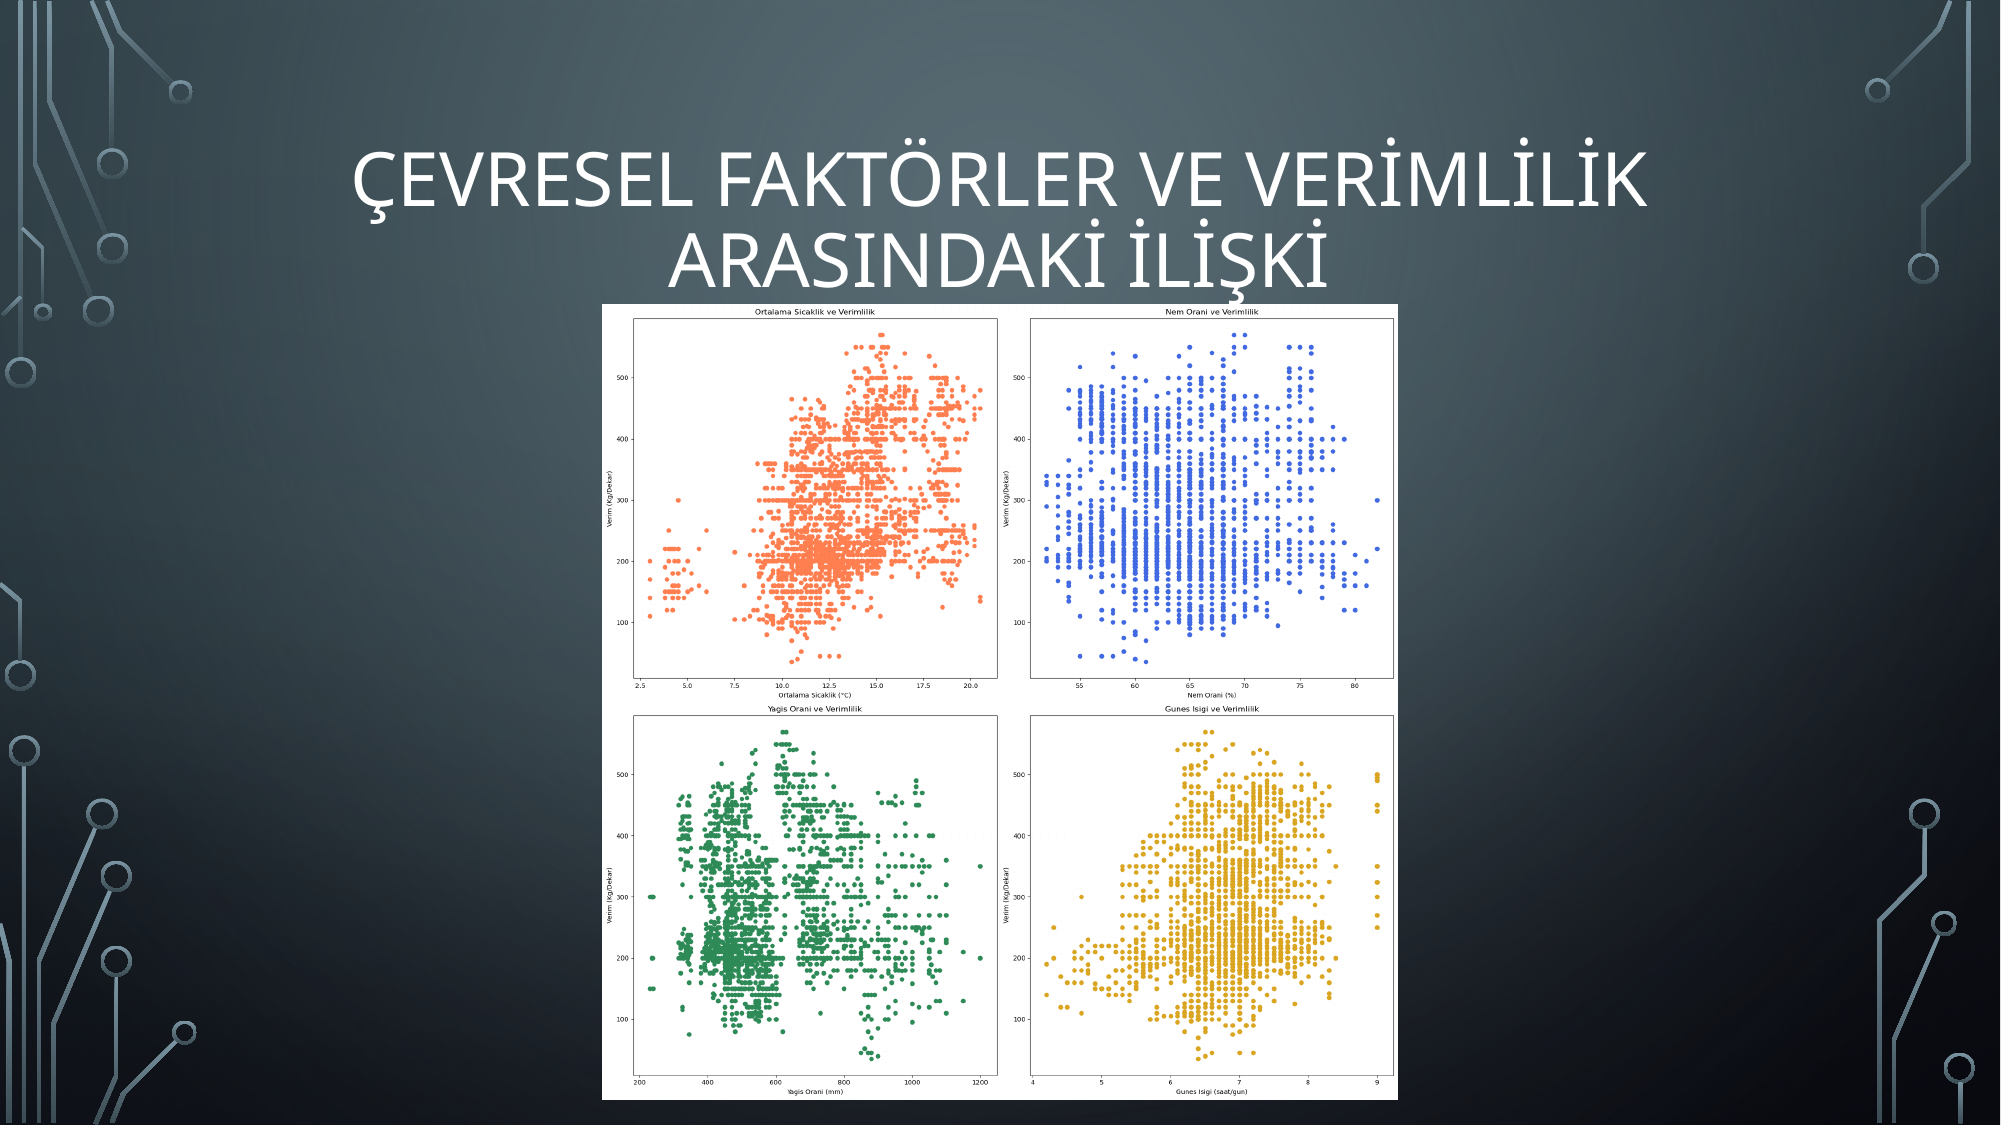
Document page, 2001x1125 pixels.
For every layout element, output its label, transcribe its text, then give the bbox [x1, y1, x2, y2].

title Çevresel faktörler ve verimlilik arasındaki ilişki [187, 101, 1813, 344]
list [601, 303, 1398, 1100]
